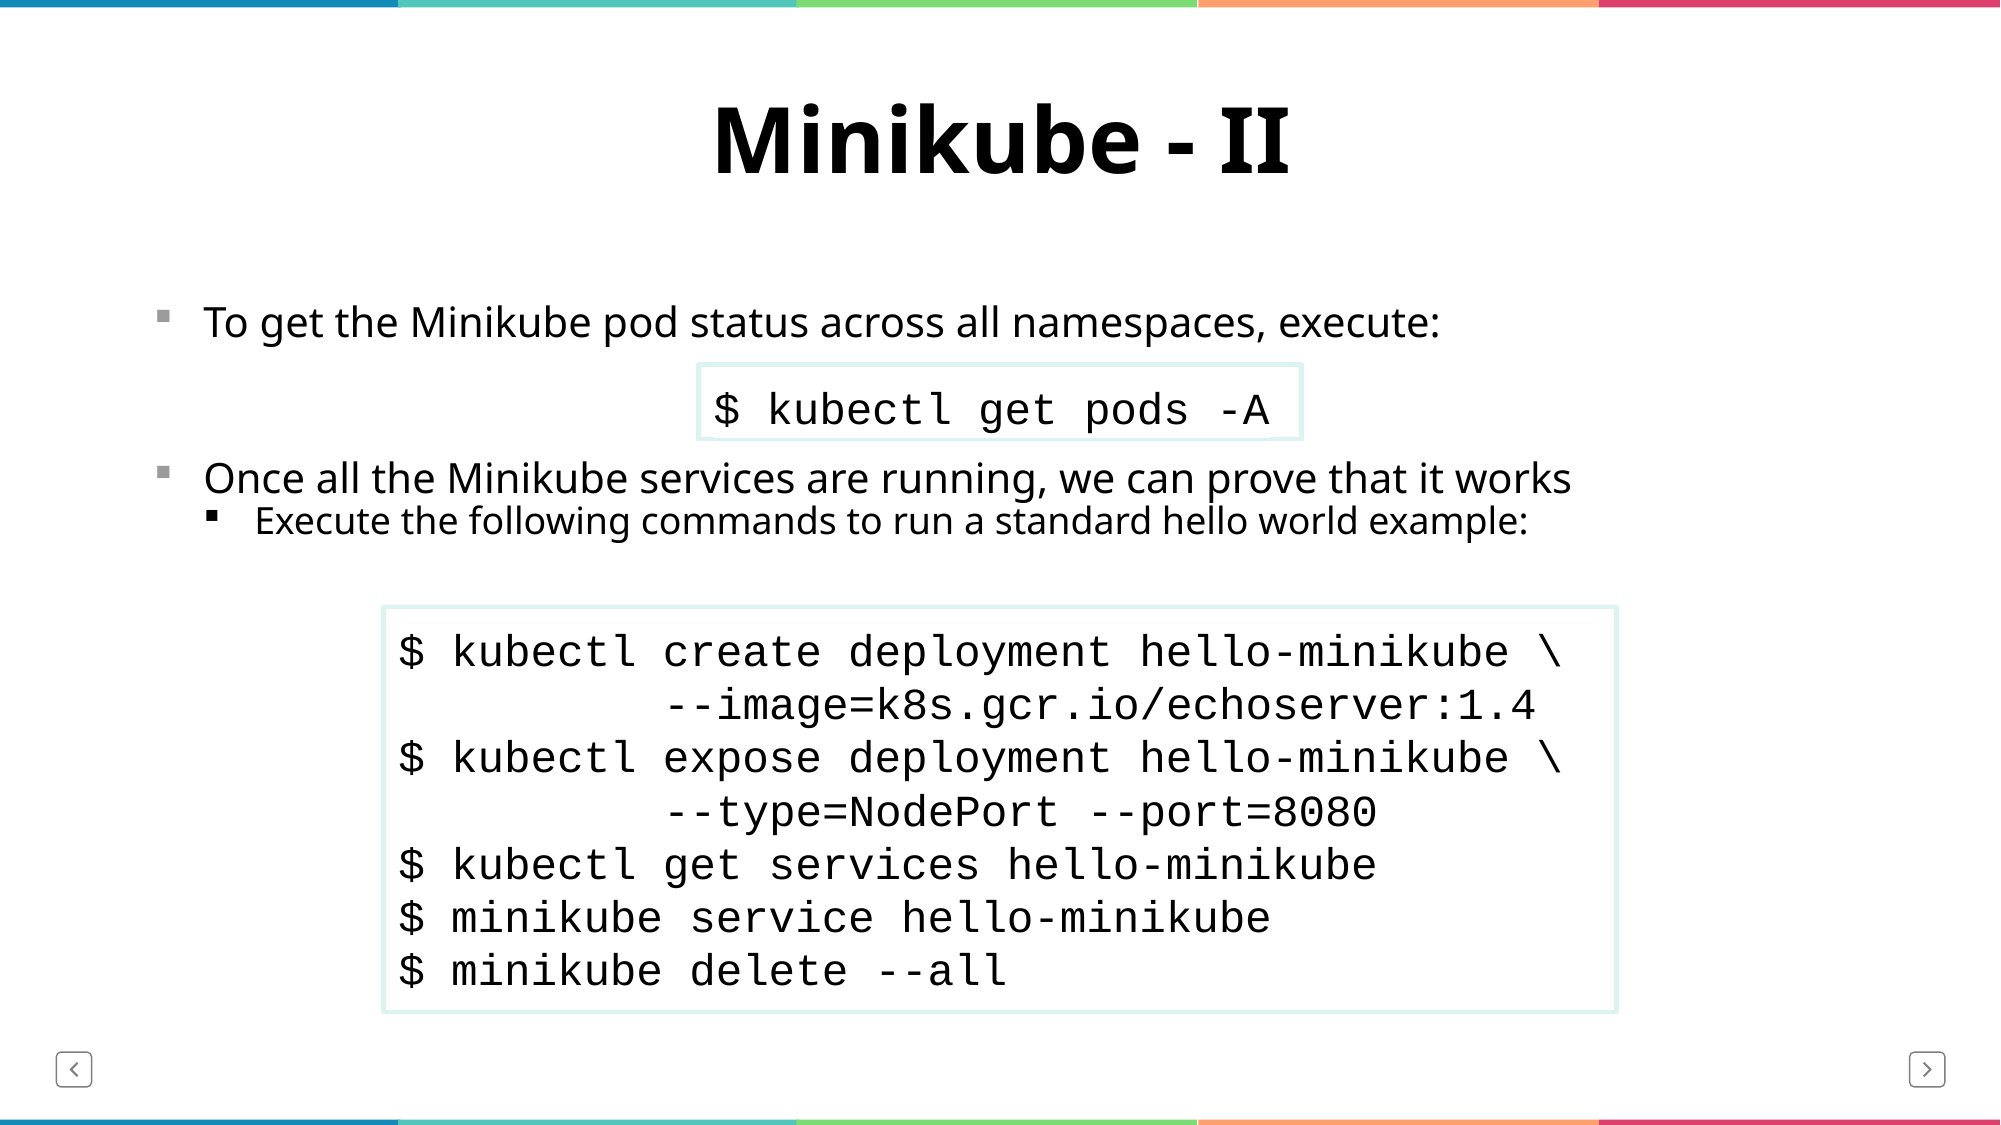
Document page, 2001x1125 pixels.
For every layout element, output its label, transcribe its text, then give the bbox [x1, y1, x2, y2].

list To get the Minikube pod status across all namespaces, execute: Once all the Minikube services are running, we can prove that it works Execute the following commands to run a standard hello world example: [138, 294, 1864, 965]
text_box $ kubectl create deployment hello-minikube \ --image=k8s.gcr.io/echoserver:1.4 $ kubectl expose deployment hello-minikube \ --type=NodePort --port=8080 $ kubectl get services hello-minikube $ minikube service hello-minikube $ minikube delete --all [383, 607, 1617, 1013]
text_box $ kubectl get pods -A [698, 364, 1302, 439]
title Minikube - II [138, 68, 1864, 219]
